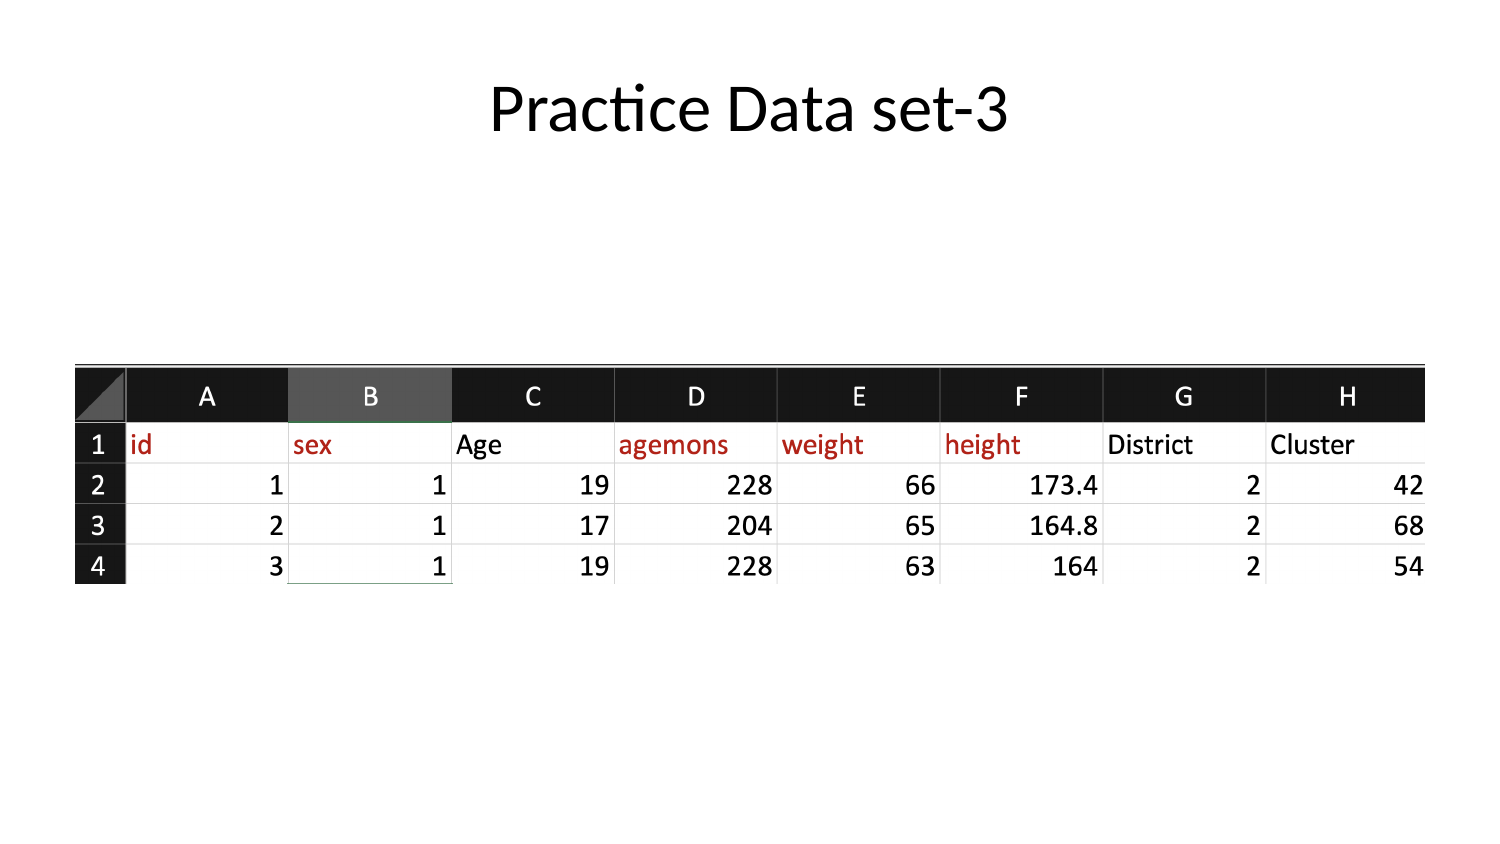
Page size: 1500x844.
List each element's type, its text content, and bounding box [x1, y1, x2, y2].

picture [74, 364, 1426, 584]
title Practice Data set-3 [75, 33, 1425, 175]
